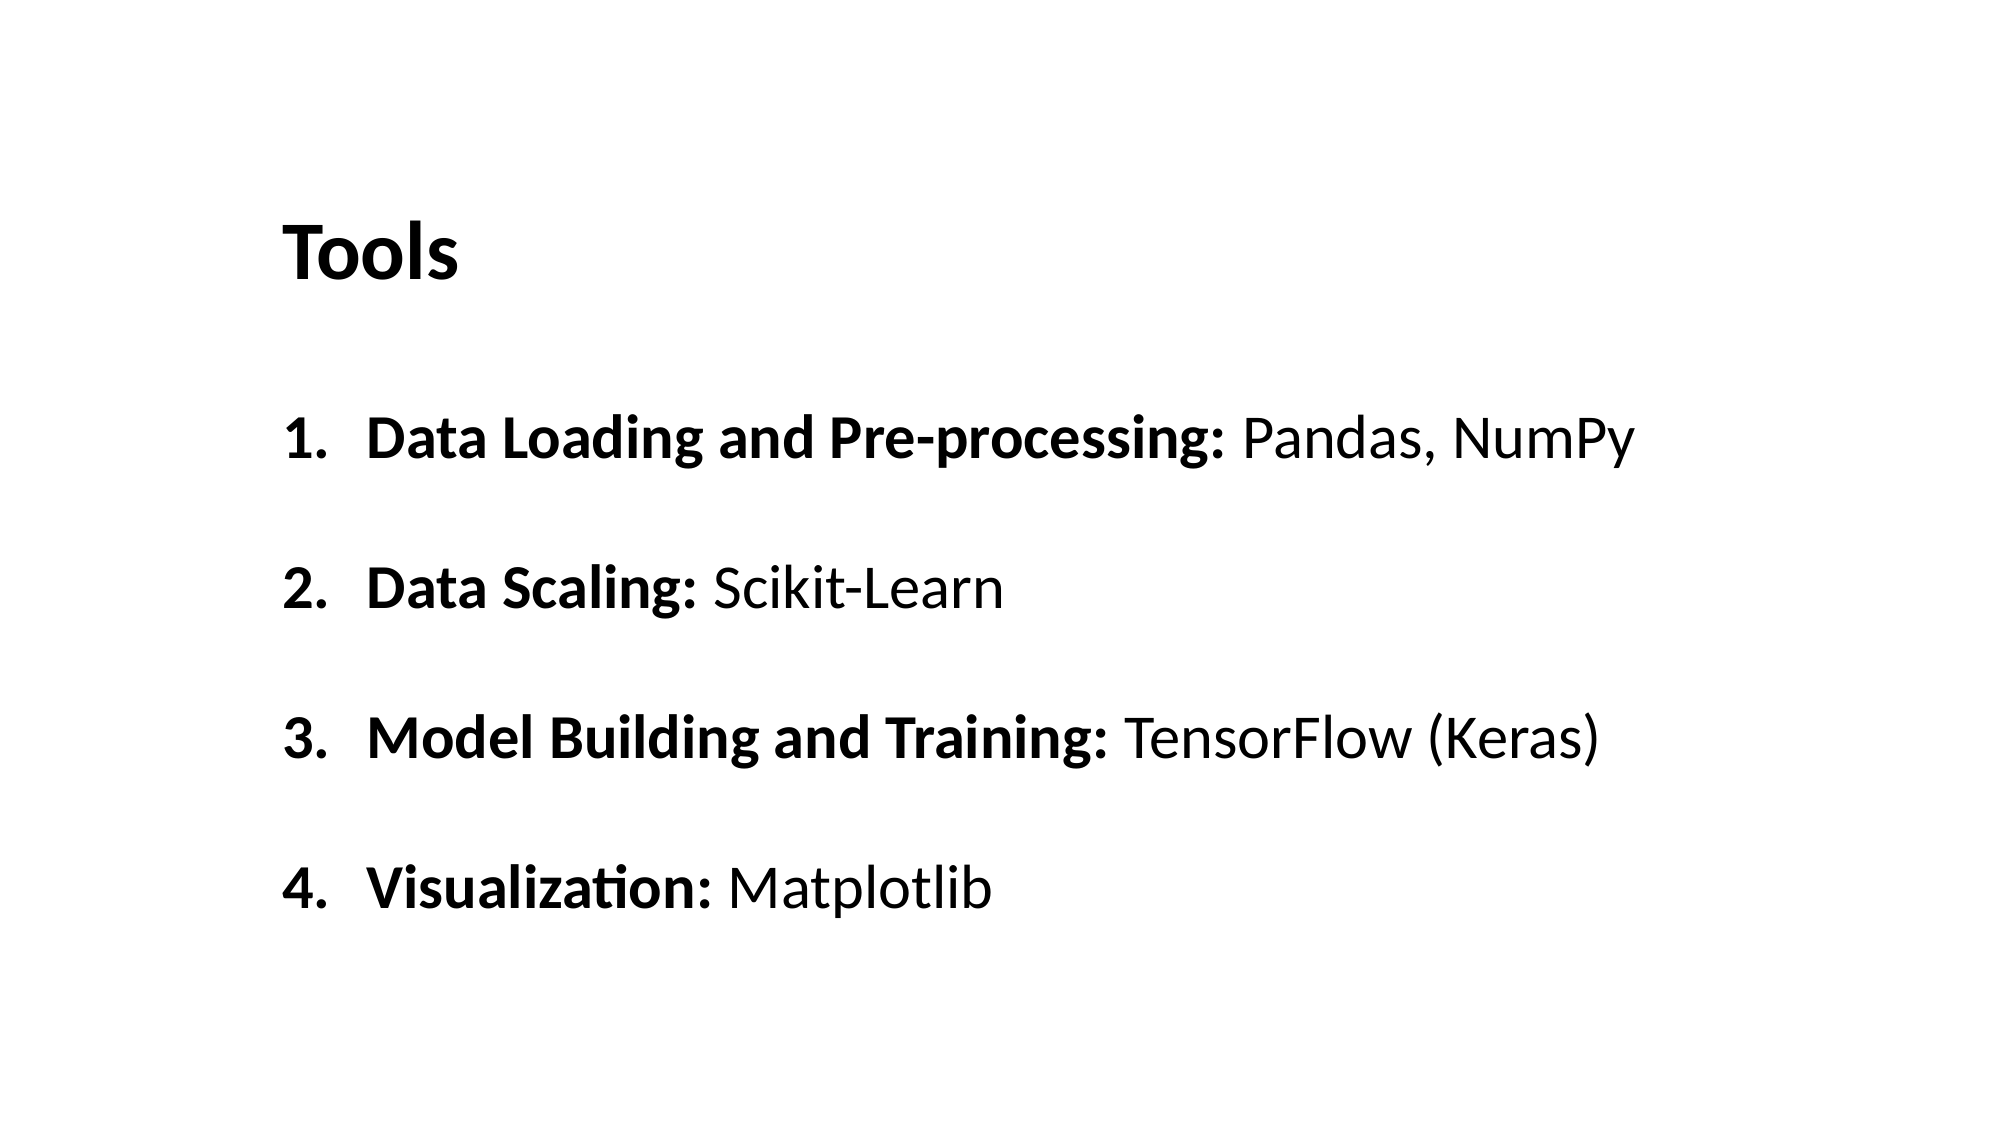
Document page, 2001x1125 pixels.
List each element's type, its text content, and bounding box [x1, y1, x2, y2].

text_box Tools Data Loading and Pre-processing: Pandas, NumPy Data Scaling: Scikit-Learn Model Building and Training: TensorFlow (Keras) Visualization: Matplotlib [267, 188, 1733, 929]
